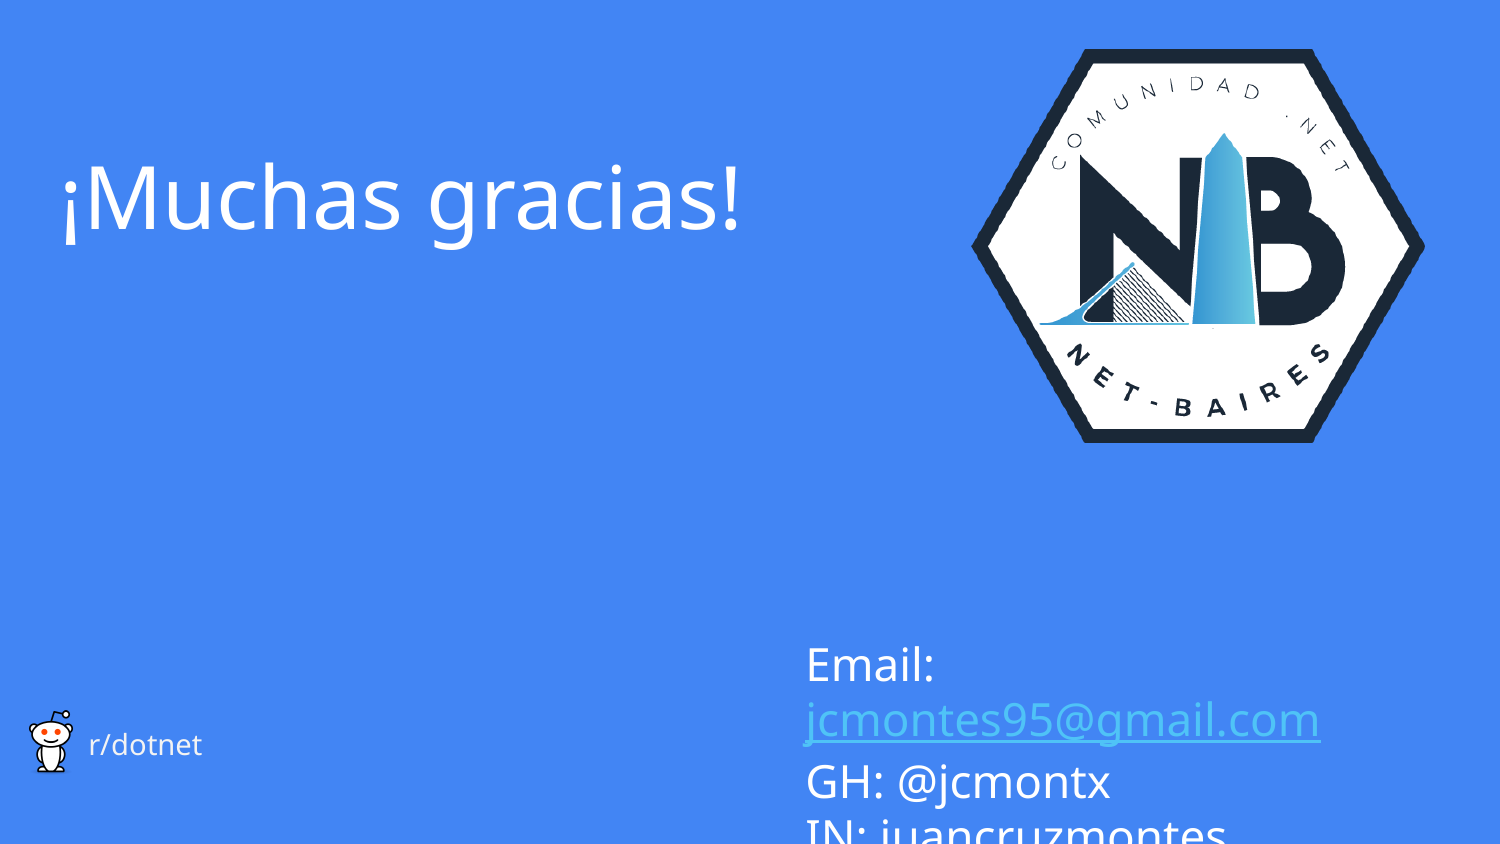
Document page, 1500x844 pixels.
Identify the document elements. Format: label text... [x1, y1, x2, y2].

picture [970, 49, 1425, 443]
title ¡Muchas gracias! [44, 111, 965, 278]
text_box Email:jcmontes95@gmail.com GH: @jcmontx IN: juancruzmontes [790, 565, 1458, 792]
picture [18, 710, 84, 775]
text_box r/dotnet [73, 710, 1186, 841]
